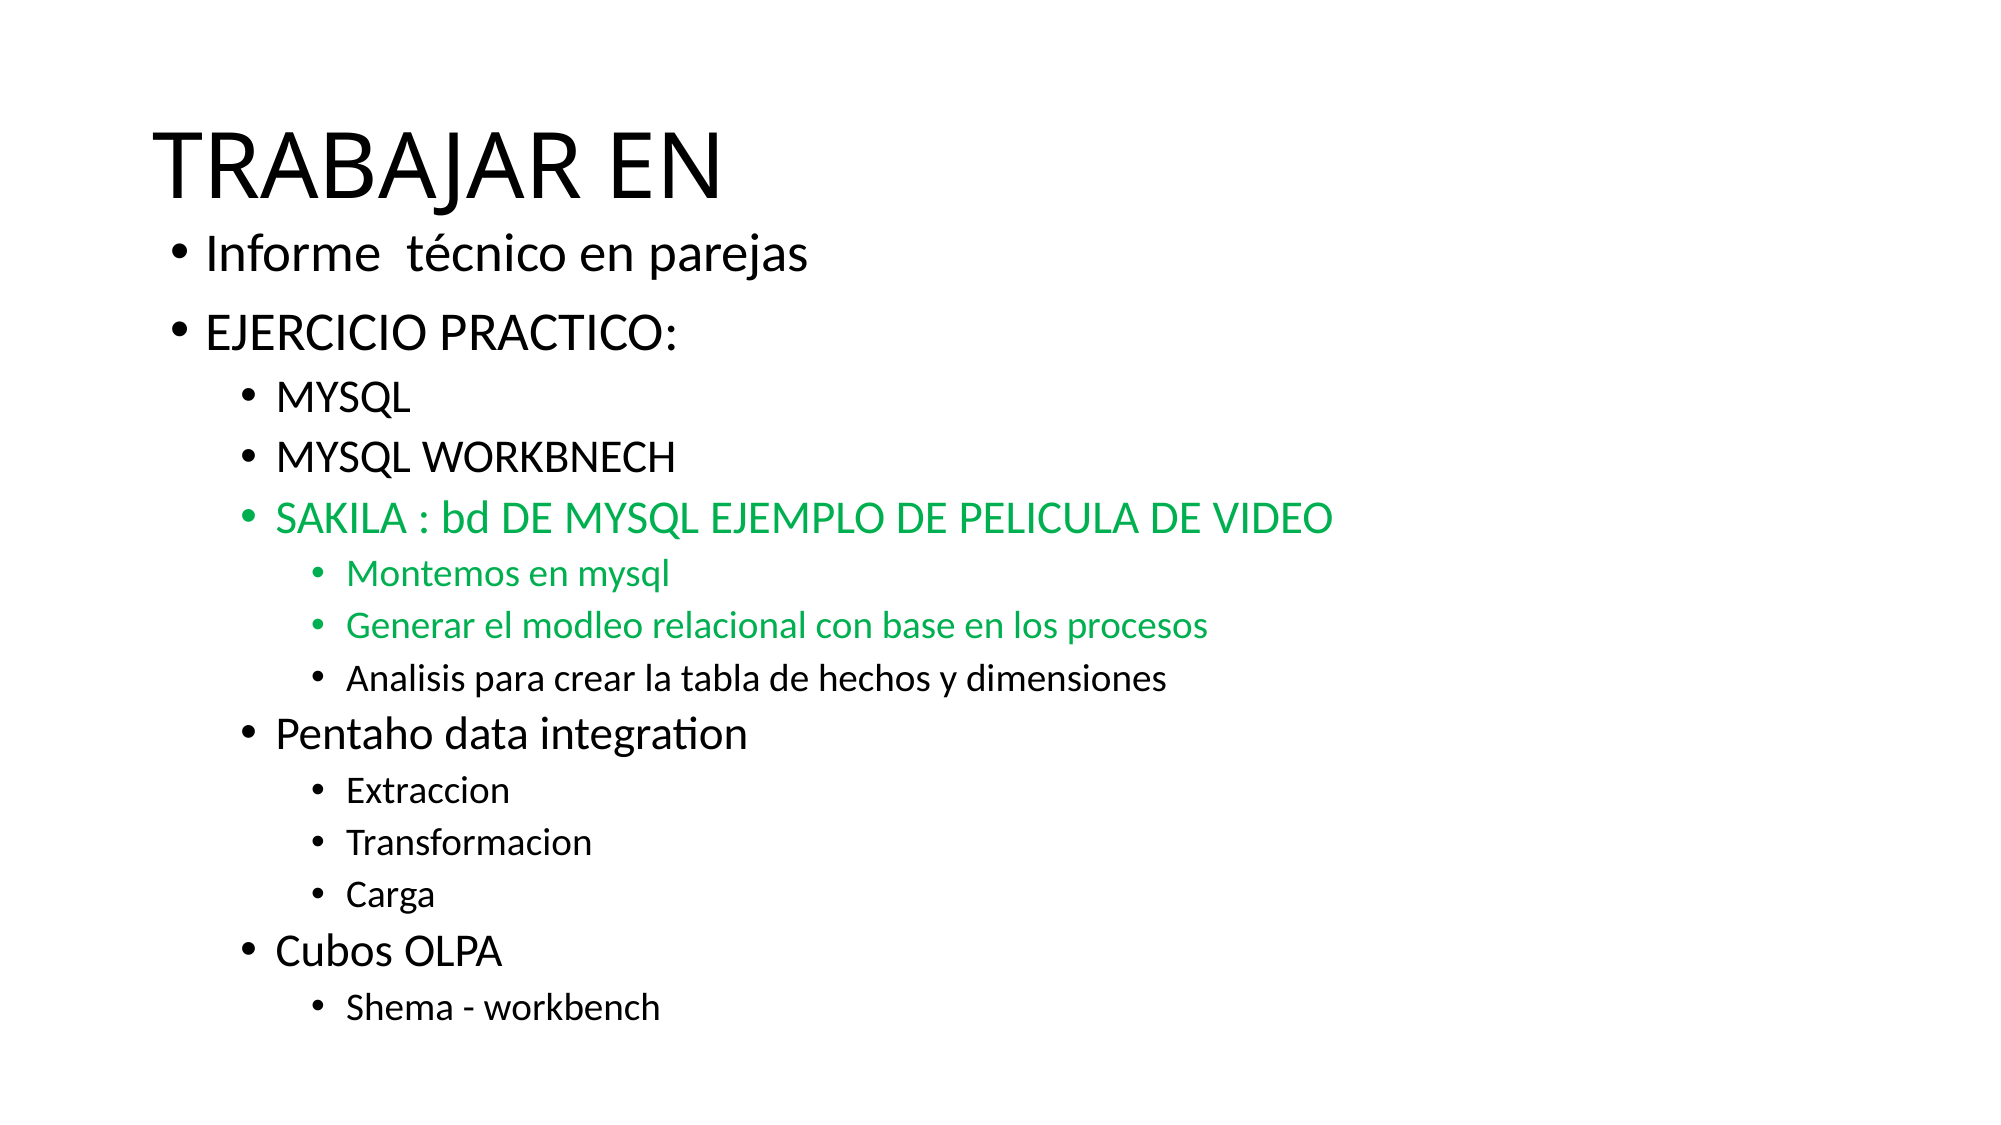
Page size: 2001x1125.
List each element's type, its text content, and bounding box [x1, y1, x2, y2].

title TRABAJAR EN [137, 59, 1863, 278]
list Informe técnico en parejas EJERCICIO PRACTICO: MYSQL MYSQL WORKBNECH SAKILA : bd DE MYSQL EJEMPLO DE PELICULA DE VIDEO Montemos en mysql Generar el modleo relacional con base en los procesos Analisis para crear la tabla de hechos y dimensiones Pentaho data integration Extraccion Transformacion Carga Cubos OLPA Shema - workbench [155, 216, 1880, 1043]
